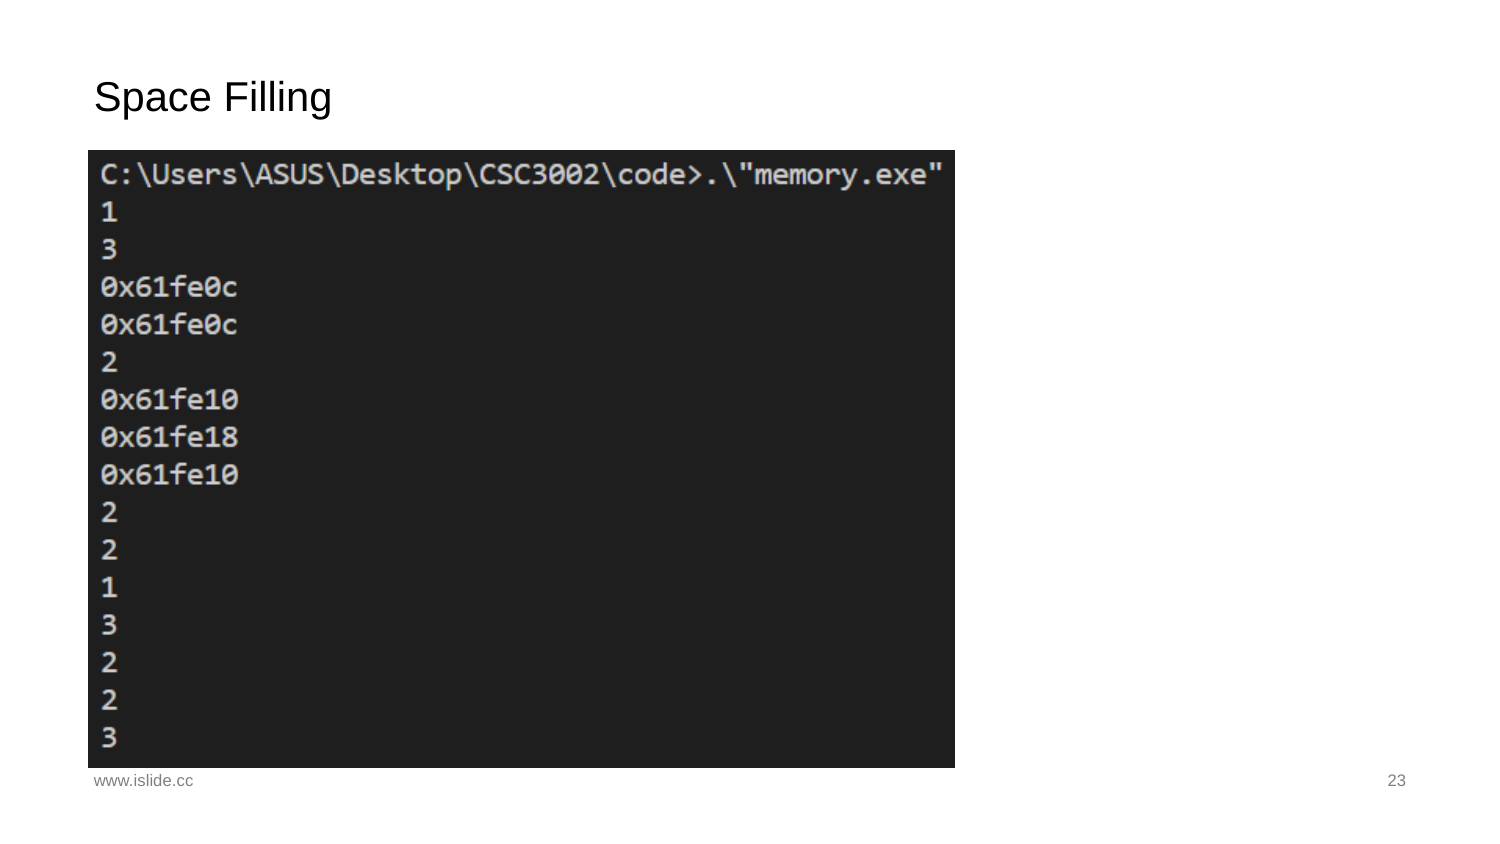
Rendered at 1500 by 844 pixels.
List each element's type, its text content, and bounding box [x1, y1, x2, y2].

footer www.islide.cc [82, 767, 592, 793]
slide_number 23 [1059, 767, 1418, 793]
title Space Filling [82, 0, 1418, 127]
picture [88, 150, 955, 768]
